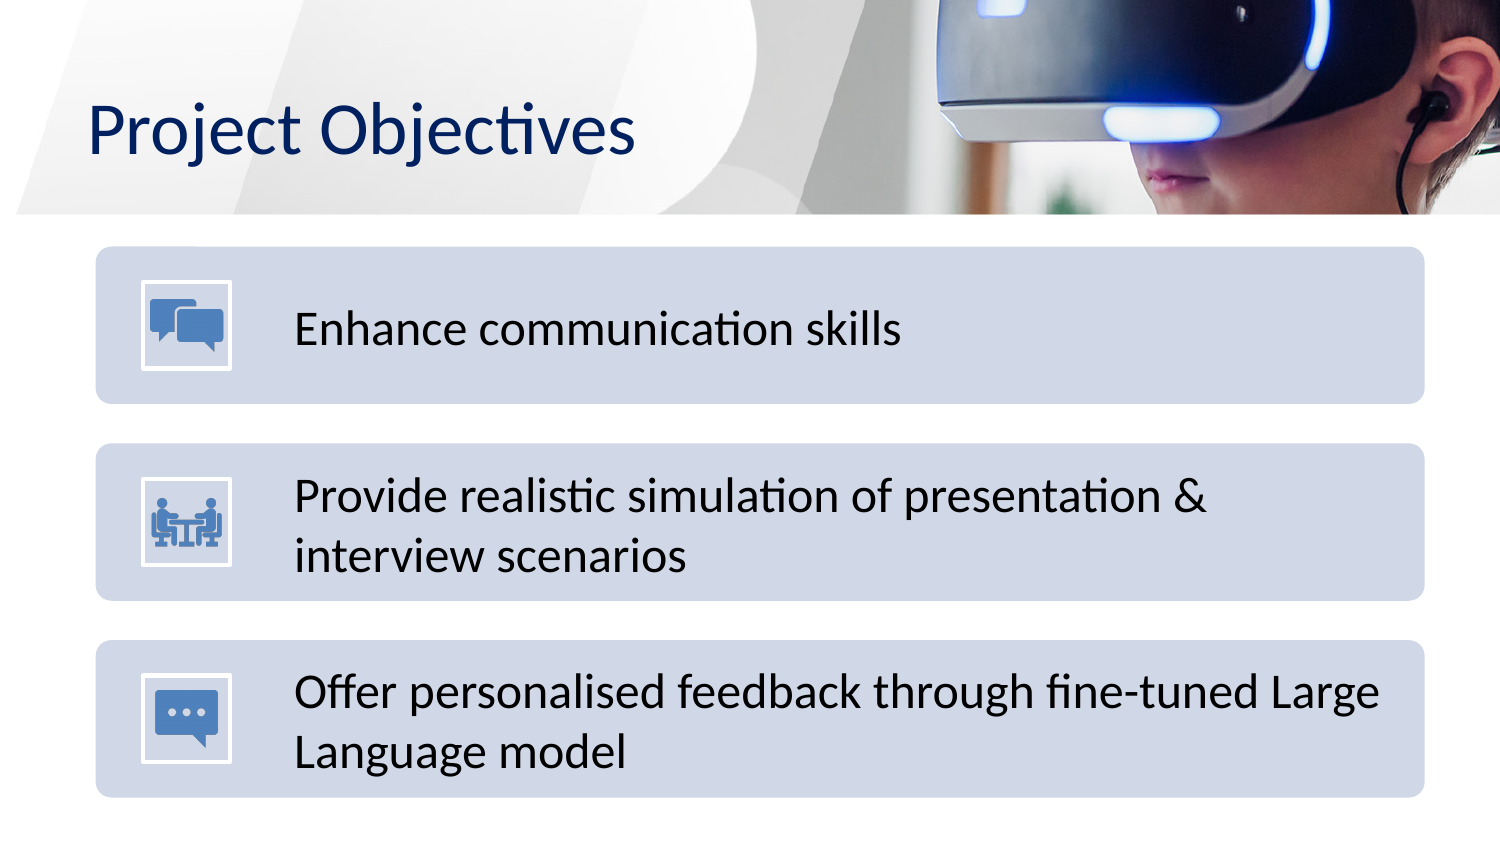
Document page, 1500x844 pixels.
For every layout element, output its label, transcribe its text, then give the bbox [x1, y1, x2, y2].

picture [0, 0, 1500, 844]
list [95, 246, 1425, 798]
title Project Objectives [72, 61, 1425, 187]
